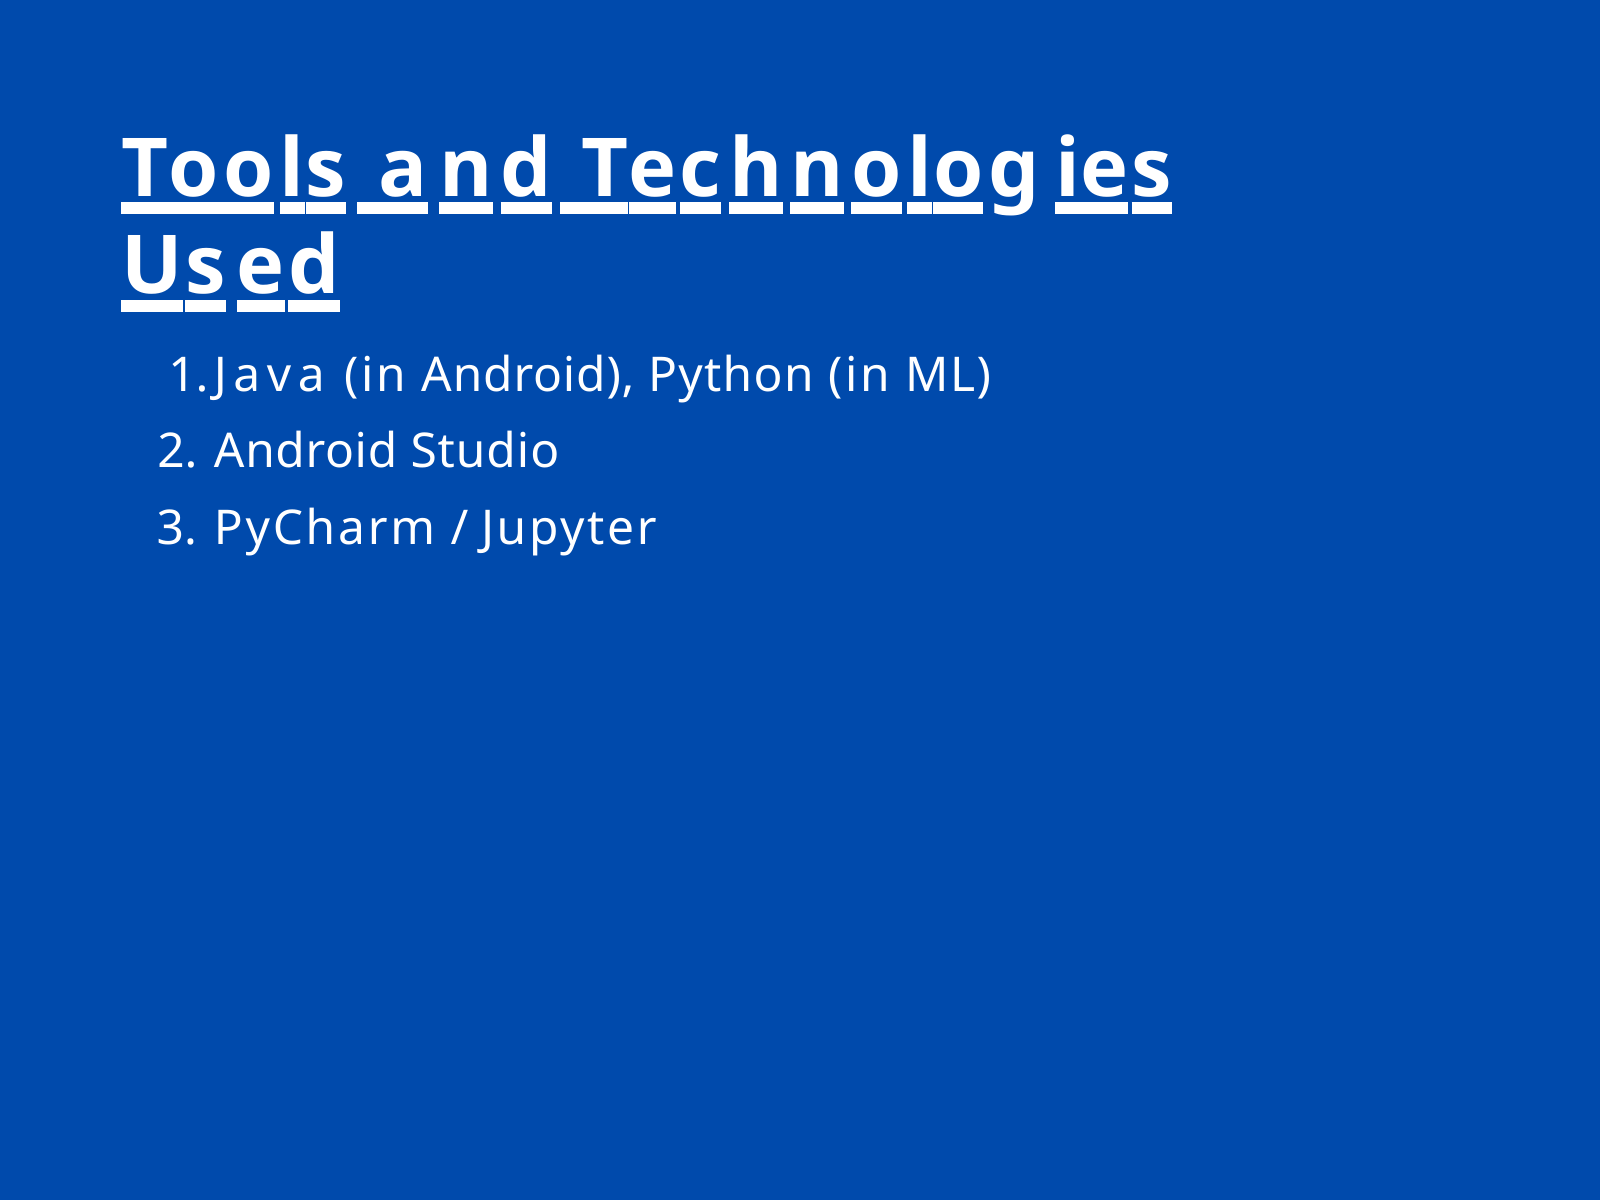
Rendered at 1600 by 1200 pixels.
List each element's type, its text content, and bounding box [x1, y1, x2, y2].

text_box Java (in Android), Python (in ML) Android Studio PyCharm / Jupyter [154, 322, 1012, 554]
title Tools and Technologies Used [118, 112, 1334, 316]
